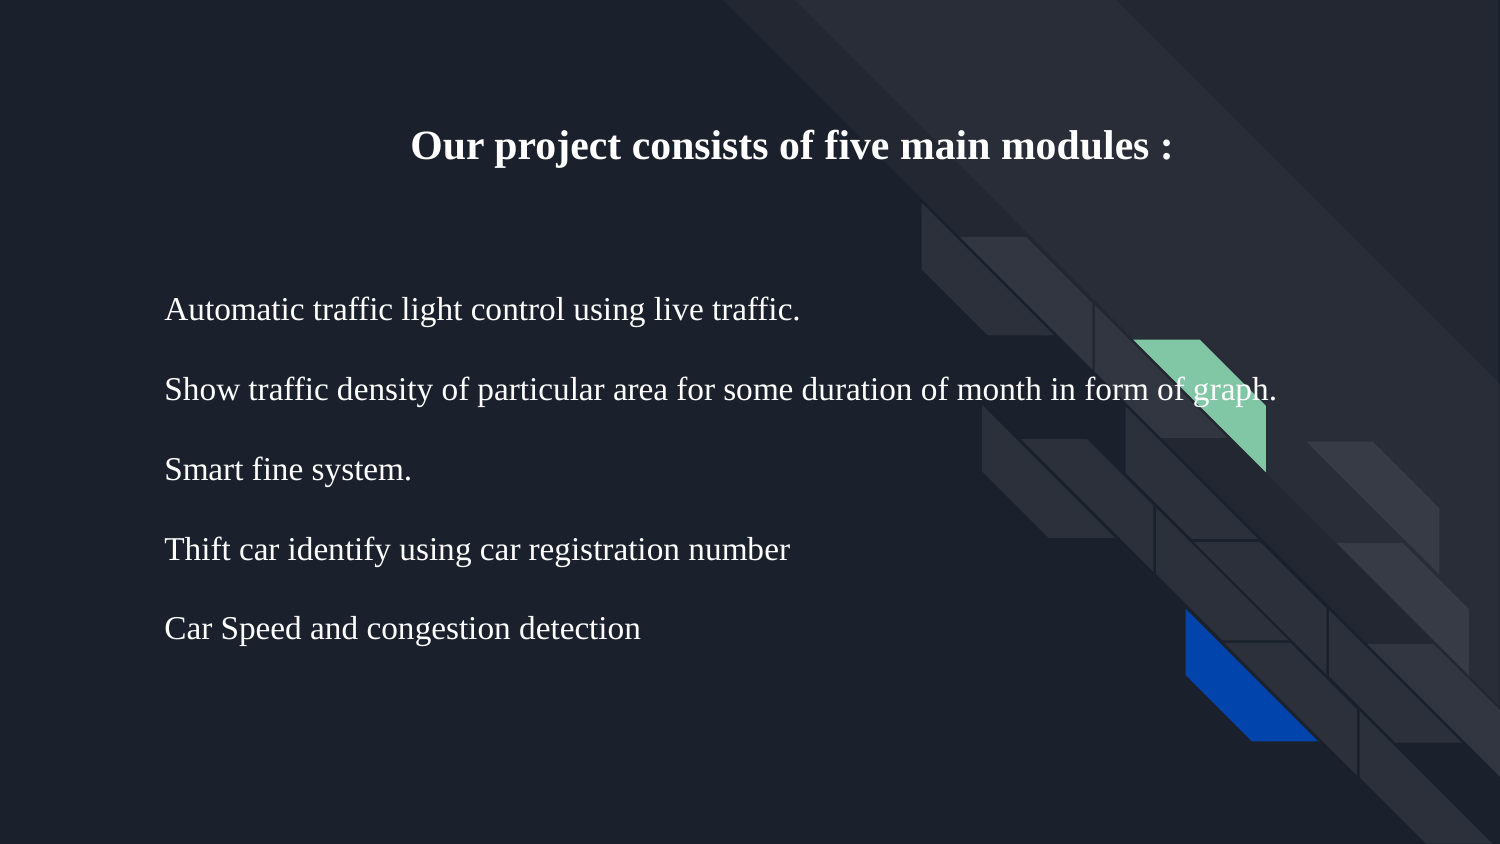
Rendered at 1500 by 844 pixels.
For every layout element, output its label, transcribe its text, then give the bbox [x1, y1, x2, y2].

title Our project consists of five main modules : Automatic traffic light control using live traffic. Show traffic density of particular area for some duration of month in form of graph. Smart fine system. Thift car identify using car registration number Car Speed and congestion detection [128, 95, 1457, 746]
